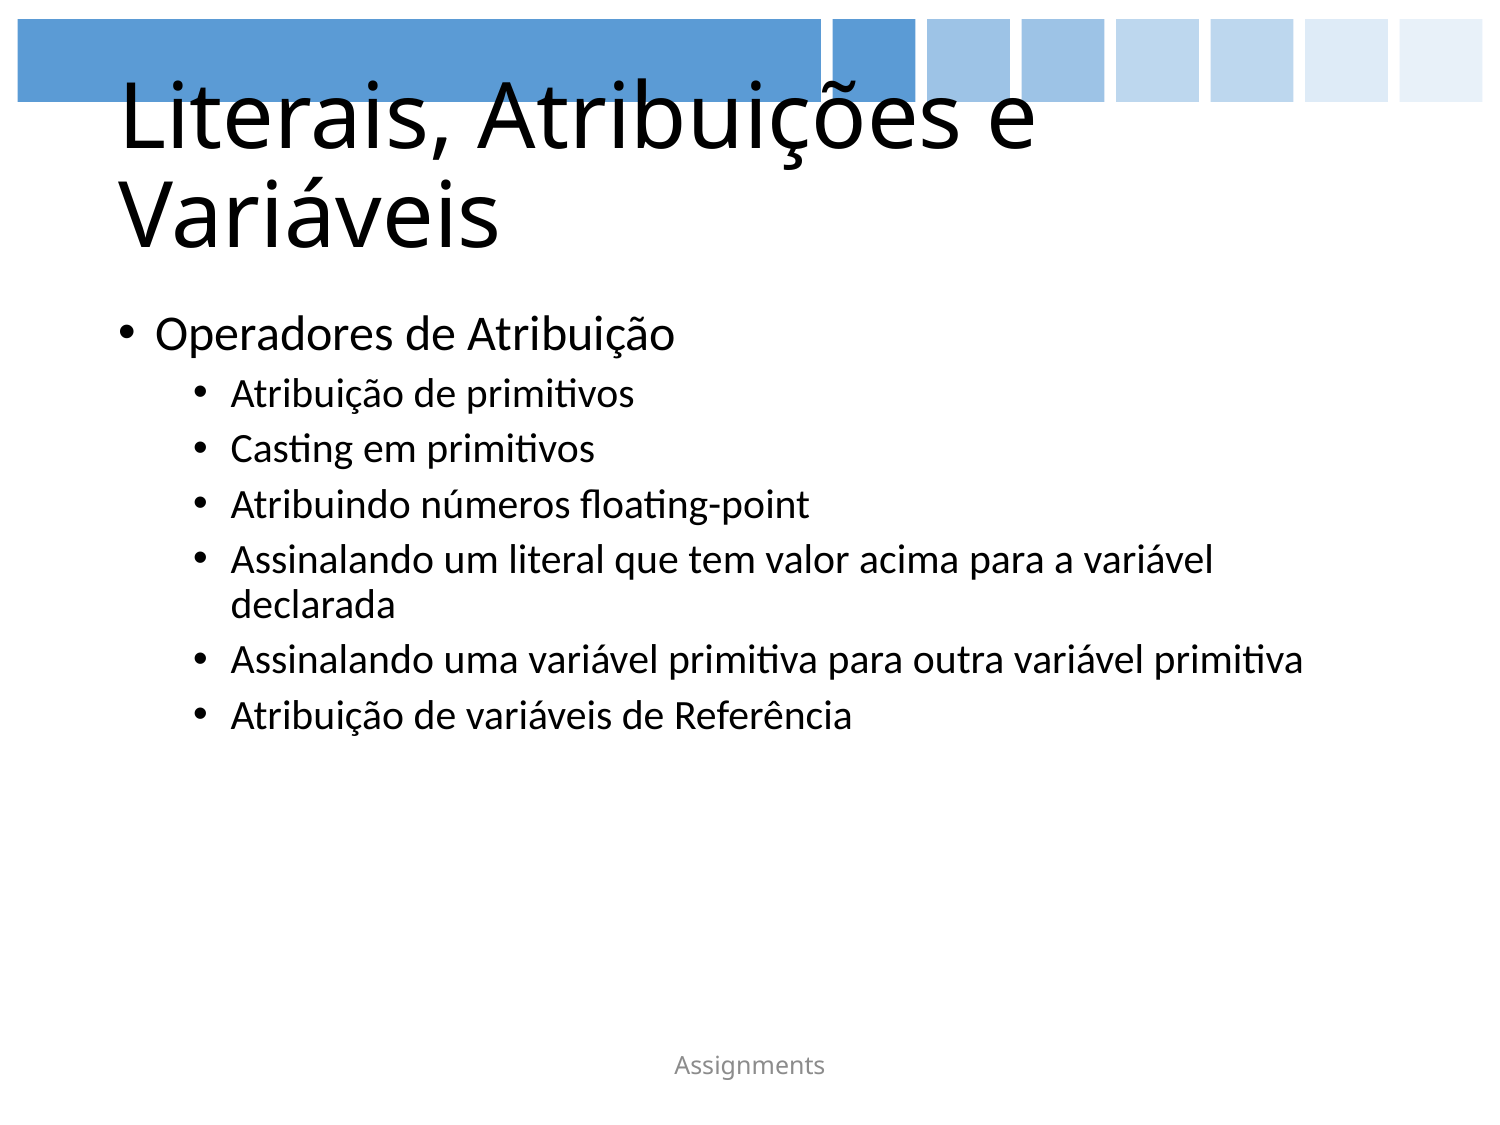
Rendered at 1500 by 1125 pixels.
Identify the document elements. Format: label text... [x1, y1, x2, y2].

title Literais, Atribuições e Variáveis [102, 59, 1398, 278]
list Operadores de Atribuição Atribuição de primitivos Casting em primitivos Atribuindo números floating-point Assinalando um literal que tem valor acima para a variável declarada Assinalando uma variável primitiva para outra variável primitiva Atribuição de variáveis de Referência [102, 299, 1398, 1014]
text_box Assignments [496, 1042, 1004, 1103]
